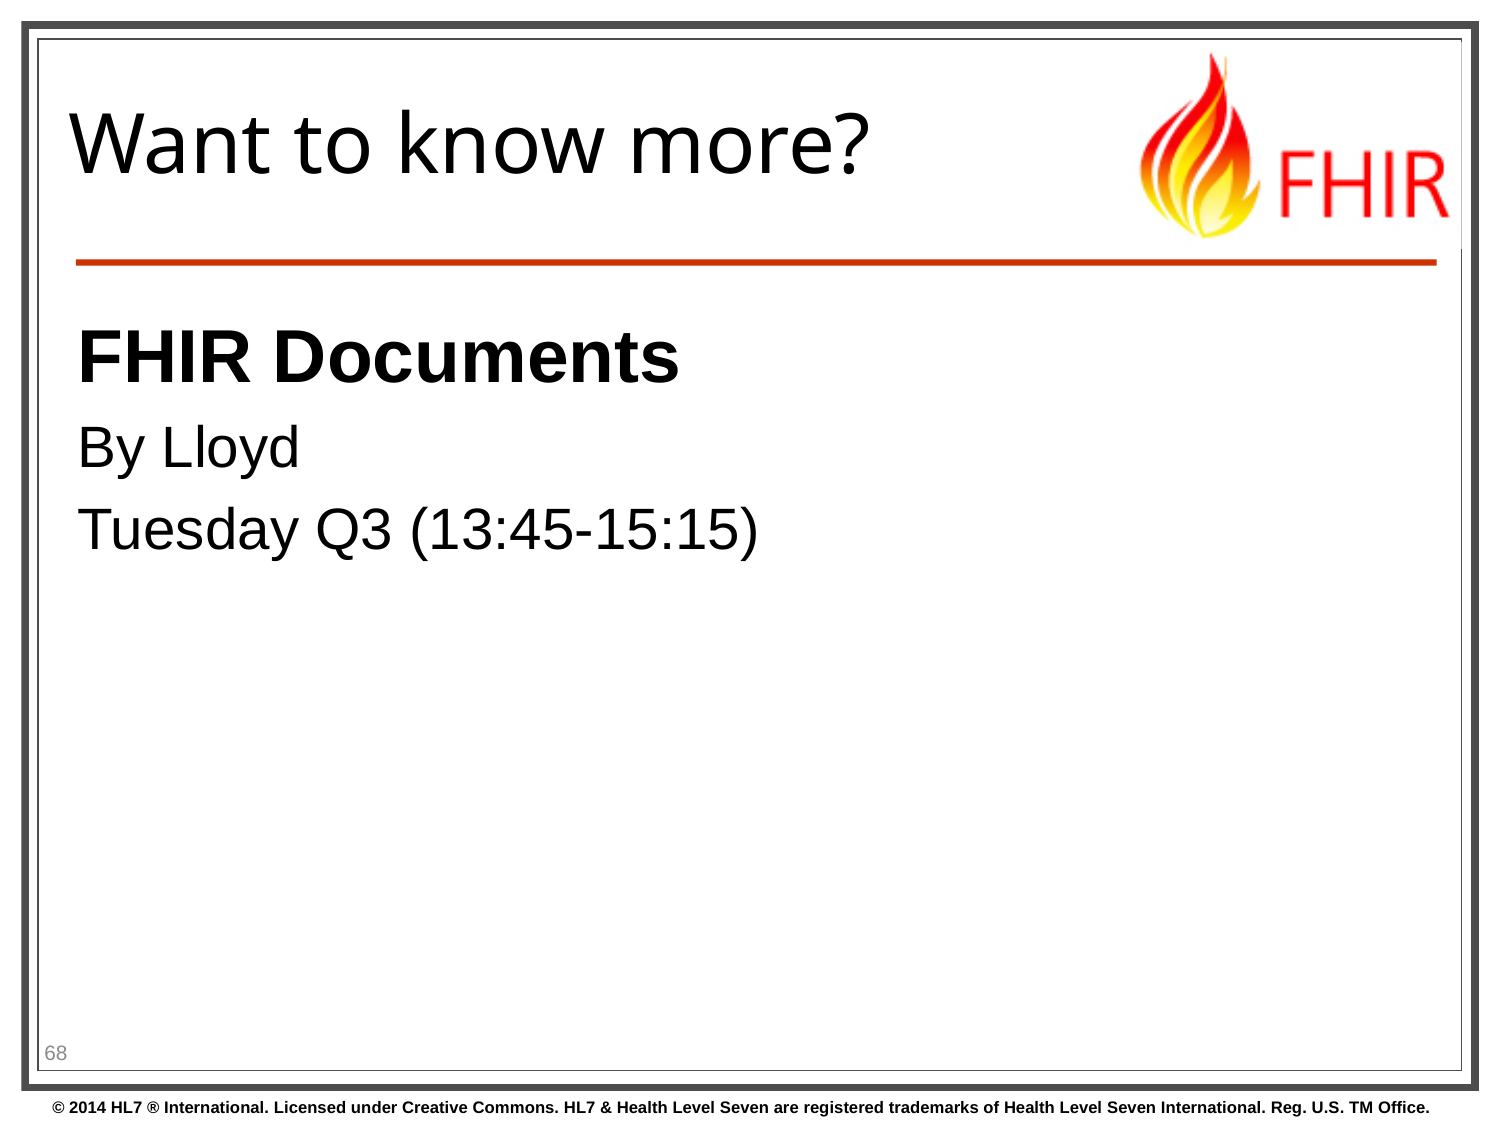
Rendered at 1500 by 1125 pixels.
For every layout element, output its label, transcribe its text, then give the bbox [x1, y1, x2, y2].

title Want to know more? [53, 54, 1128, 244]
picture [1128, 42, 1462, 249]
list FHIR Documents By Lloyd Tuesday Q3 (13:45-15:15) [62, 299, 1438, 1035]
slide_number 68 [29, 1034, 148, 1071]
